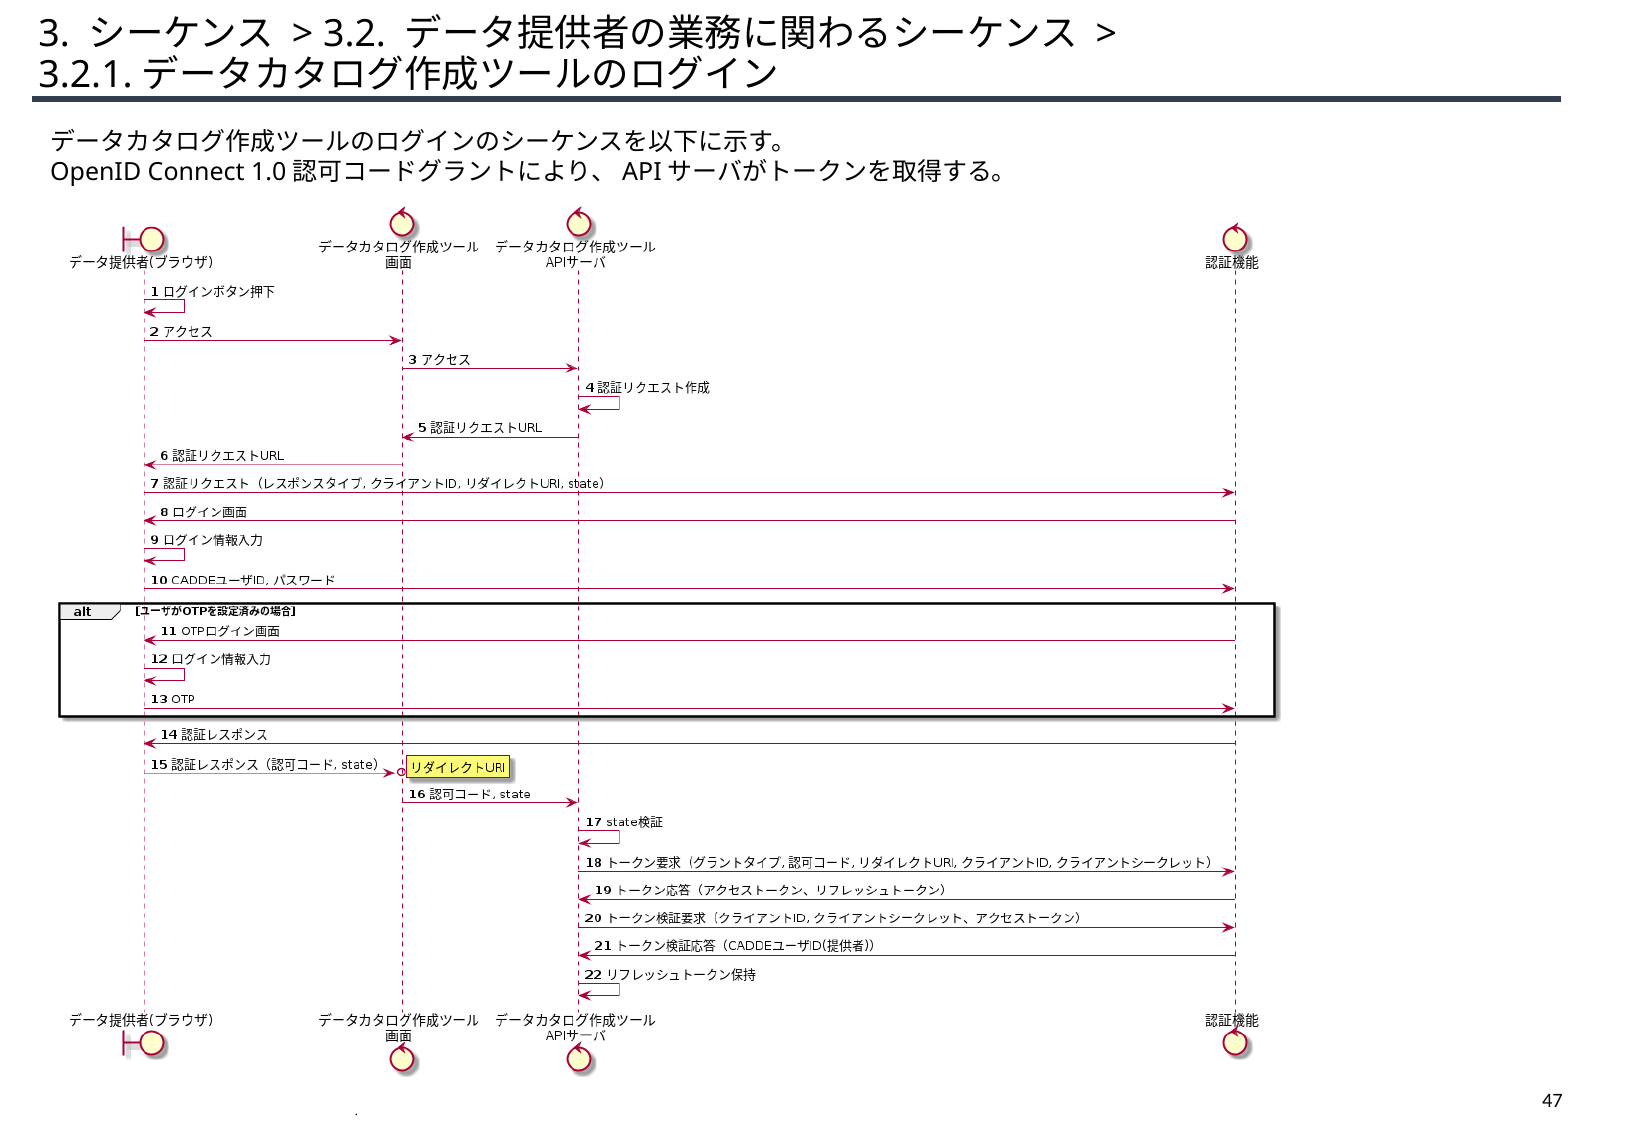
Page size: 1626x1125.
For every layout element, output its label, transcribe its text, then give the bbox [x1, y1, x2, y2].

text_box データカタログ作成ツールのログインのシーケンスを以下に示す。 OpenID Connect 1.0認可コードグラントにより、APIサーバがトークンを取得する。 [35, 118, 1498, 189]
title 3. シーケンス > 3.2. データ提供者の業務に関わるシーケンス > 3.2.1.データカタログ作成ツールのログイン [38, 19, 1526, 91]
picture [49, 203, 1286, 1082]
